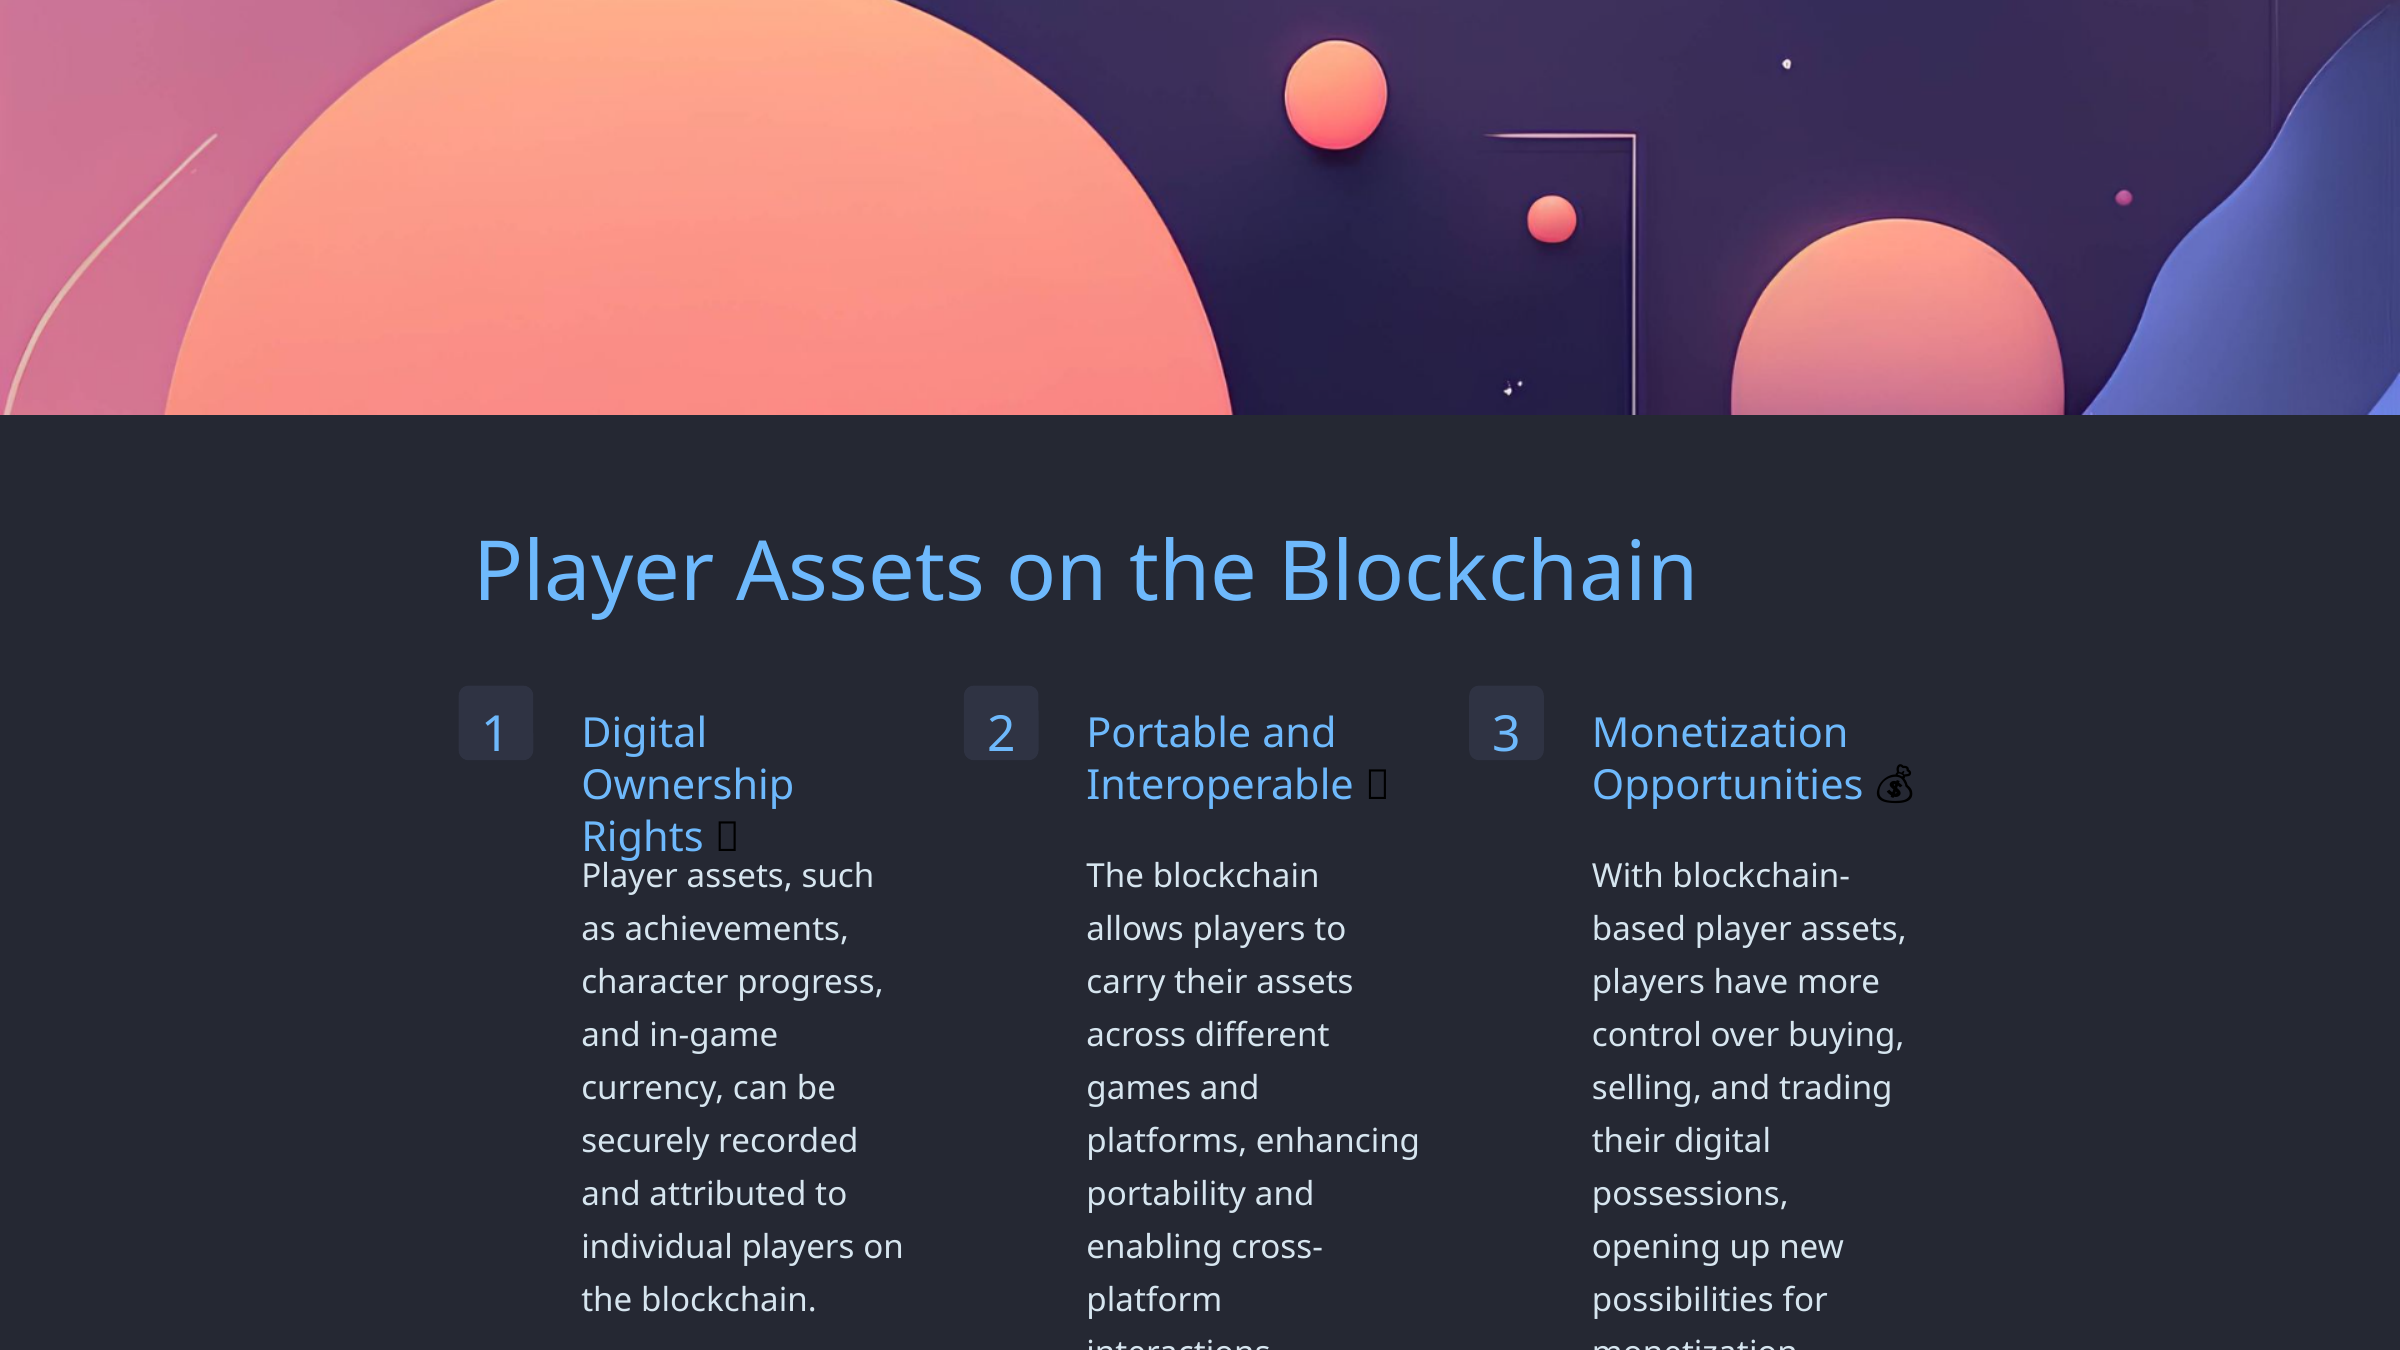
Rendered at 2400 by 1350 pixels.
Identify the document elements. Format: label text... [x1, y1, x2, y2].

text_box 1 [487, 691, 505, 754]
text_box Monetization Opportunities 💰 [1577, 697, 1942, 801]
text_box [0, 415, 2400, 1350]
text_box Player Assets on the Blockchain [458, 506, 1674, 610]
text_box 3 [1492, 691, 1521, 754]
text_box With blockchain-based player assets, players have more control over buying, selling, and trading their digital possessions, opening up new possibilities for monetization. [1577, 833, 1942, 1259]
text_box [1469, 685, 1544, 761]
text_box Player assets, such as achievements, character progress, and in-game currency, can be securely recorded and attributed to individual players on the blockchain. [566, 833, 931, 1206]
text_box 2 [988, 691, 1015, 754]
text_box [963, 685, 1039, 761]
text_box [458, 685, 534, 761]
text_box The blockchain allows players to carry their assets across different games and platforms, enhancing portability and enabling cross-platform interactions. [1071, 833, 1436, 1206]
text_box Portable and Interoperable 🔄 [1071, 697, 1436, 801]
picture [0, 0, 2400, 415]
text_box Digital Ownership Rights ✅ [566, 697, 931, 801]
